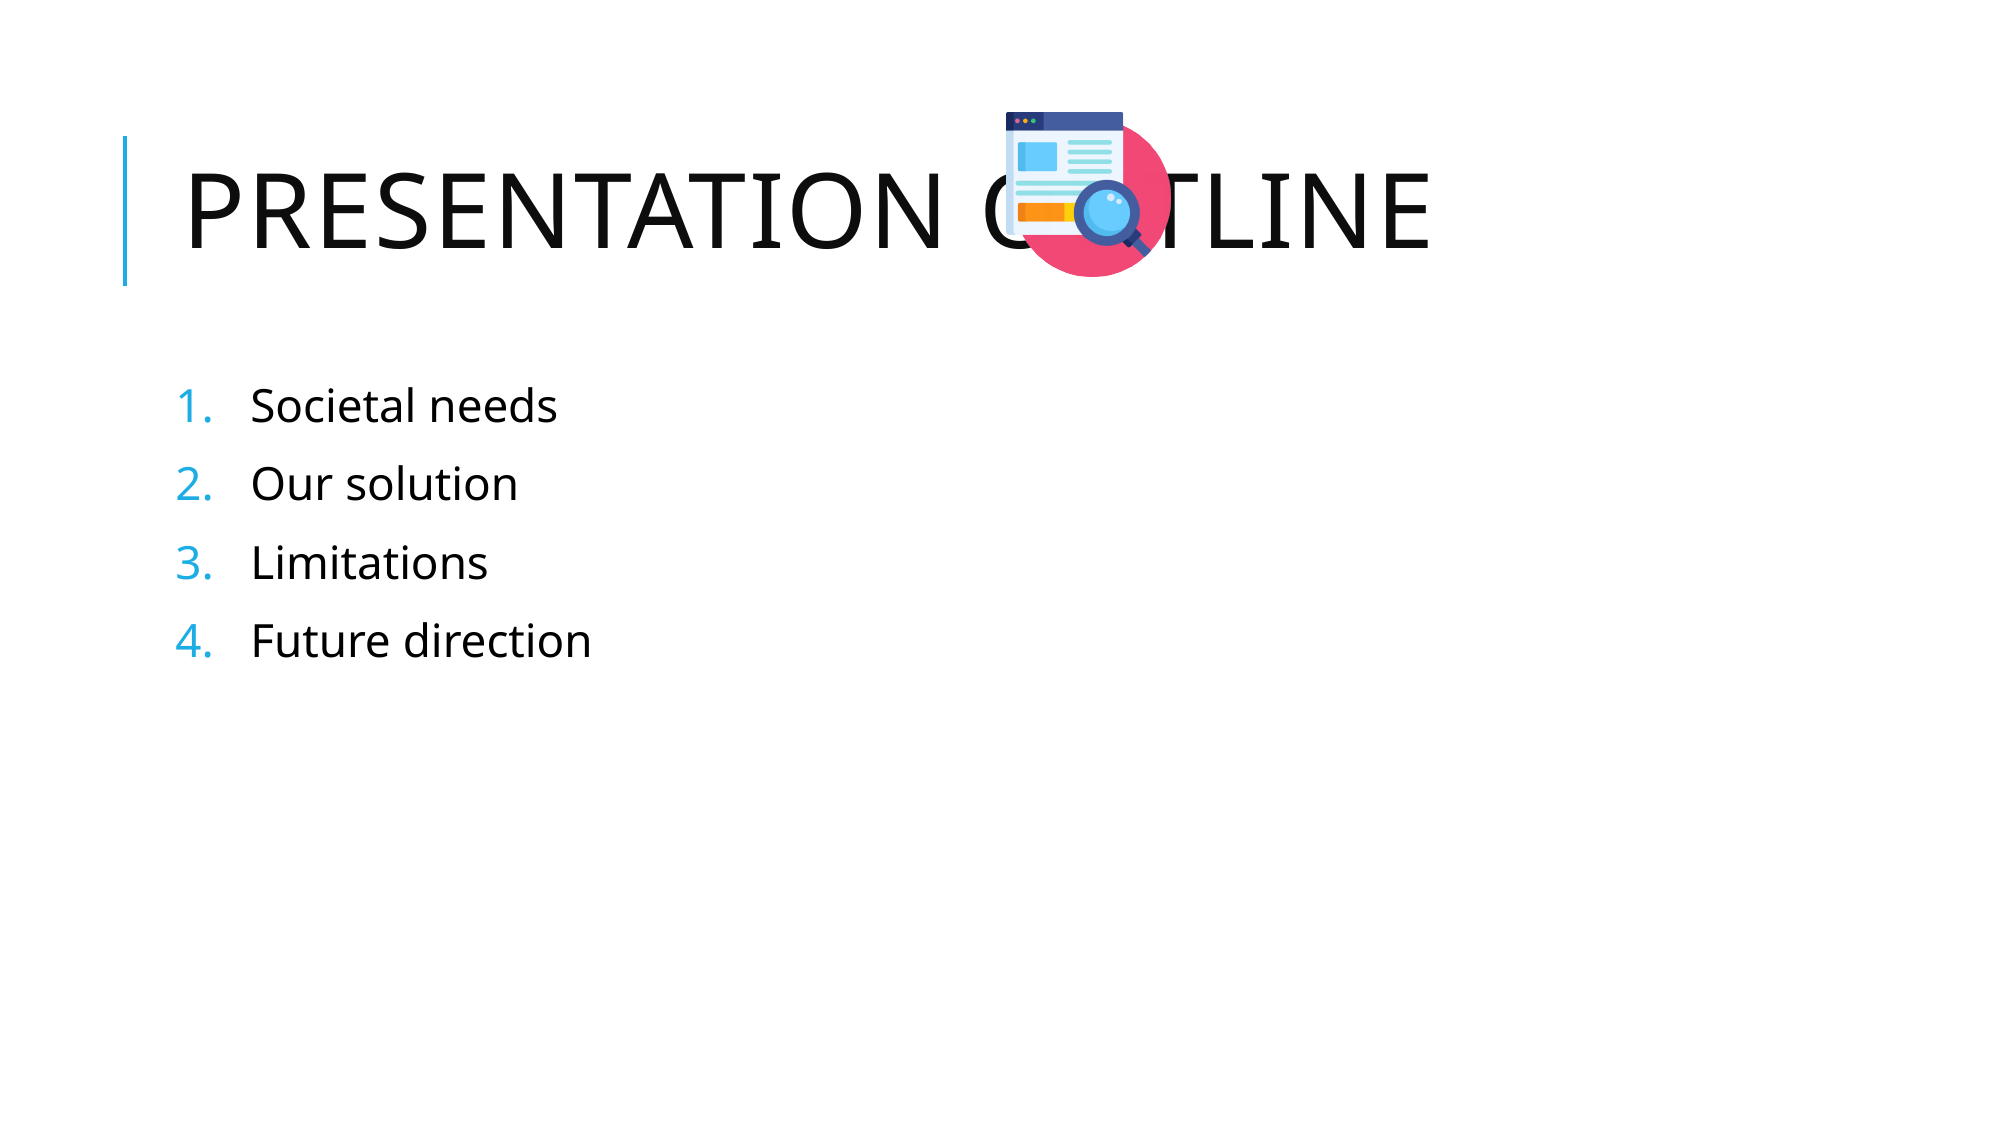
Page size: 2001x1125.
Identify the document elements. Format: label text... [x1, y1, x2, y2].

picture [1005, 111, 1171, 277]
title Presentation outline [168, 96, 1763, 342]
list Societal needs Our solution Limitations Future direction [168, 375, 1763, 1035]
